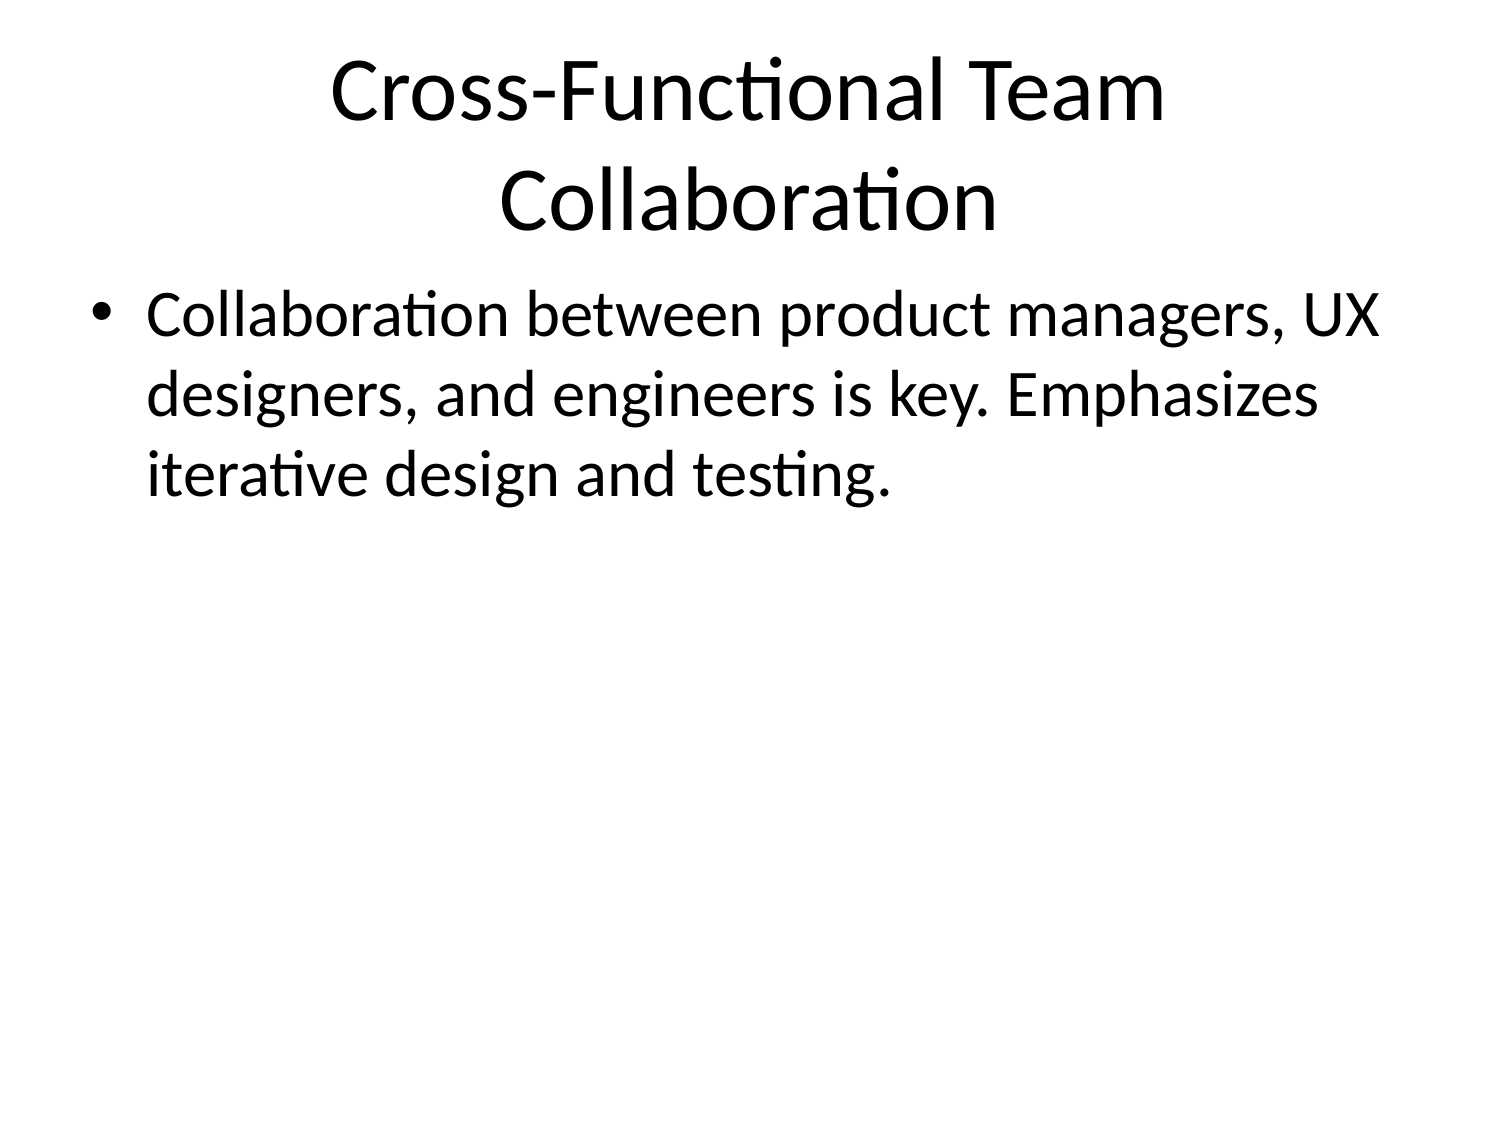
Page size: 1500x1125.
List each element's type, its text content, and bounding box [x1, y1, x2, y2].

title Cross-Functional Team Collaboration [75, 45, 1425, 233]
list Collaboration between product managers, UX designers, and engineers is key. Emphasizes iterative design and testing. [75, 262, 1425, 1005]
